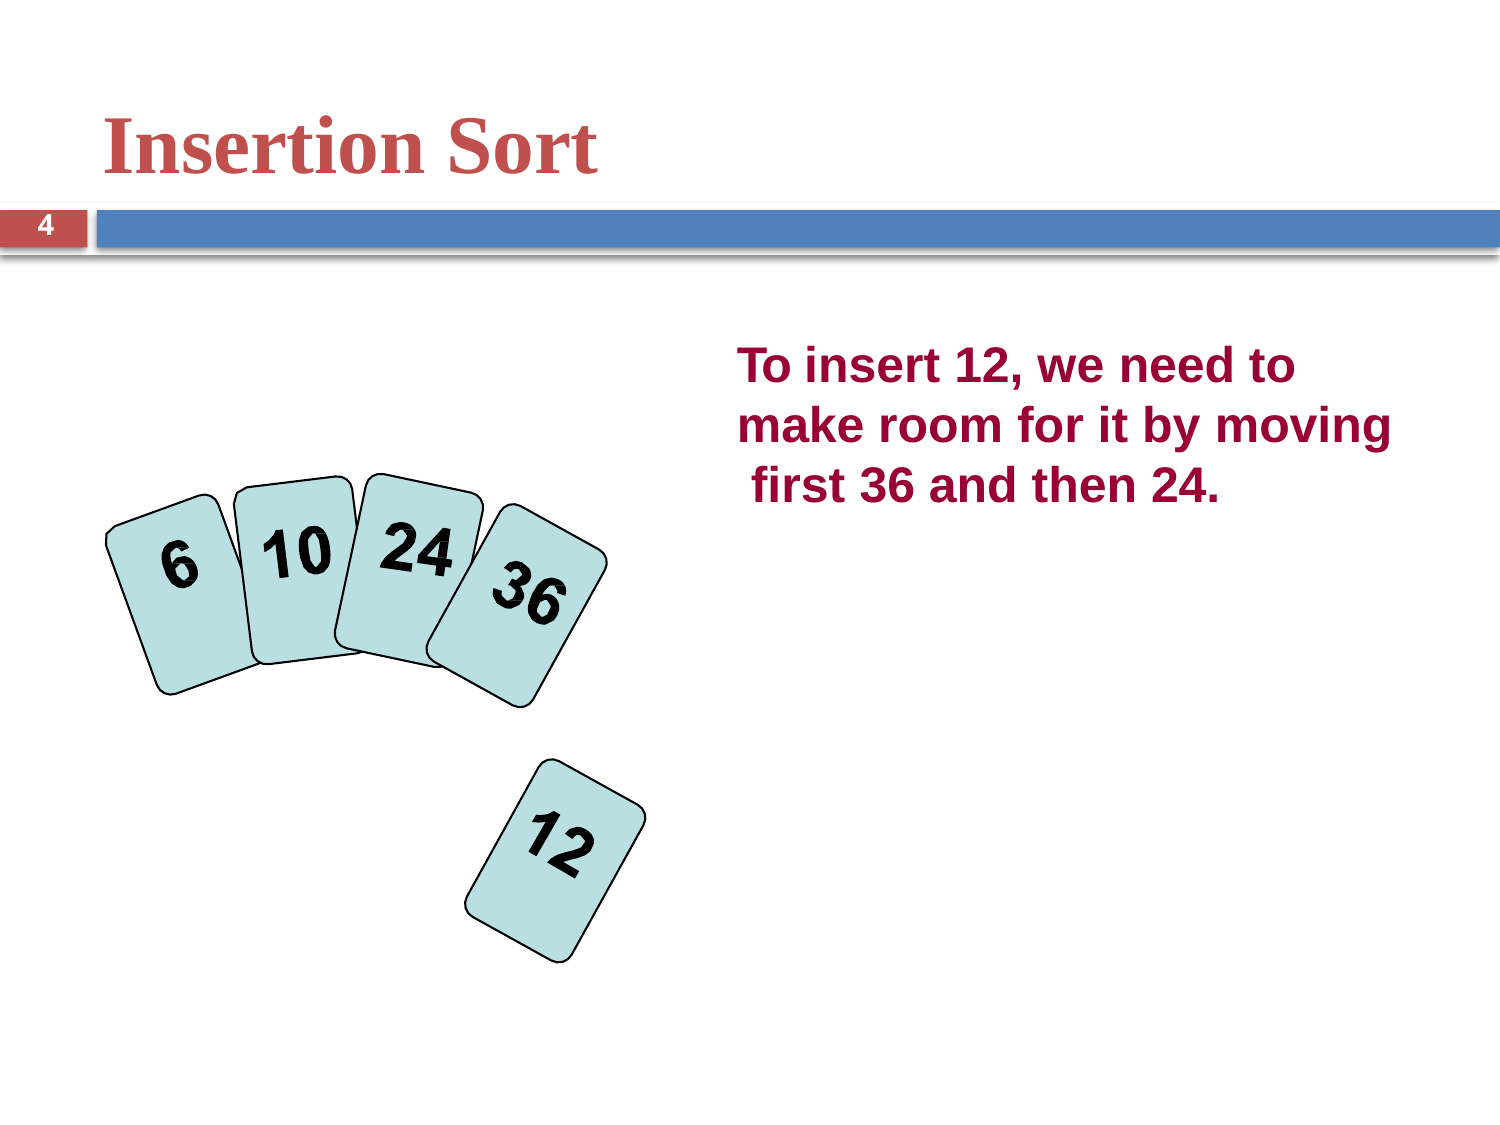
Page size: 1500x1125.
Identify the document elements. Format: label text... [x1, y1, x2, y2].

text_box [527, 577, 567, 625]
text_box [426, 504, 607, 708]
text_box [528, 811, 561, 857]
text_box [492, 560, 532, 609]
text_box [379, 521, 417, 572]
text_box [298, 525, 331, 575]
text_box [547, 826, 594, 879]
text_box [465, 759, 646, 963]
slide_number 4 [0, 0, 88, 555]
text_box [161, 539, 198, 589]
text_box To insert 12, we need to make room for it by moving first 36 and then 24. [734, 330, 1395, 513]
text_box [105, 494, 261, 695]
title Insertion Sort [100, 44, 1438, 234]
text_box [233, 476, 362, 665]
text_box [417, 527, 453, 577]
text_box [335, 474, 483, 667]
text_box [263, 529, 289, 579]
